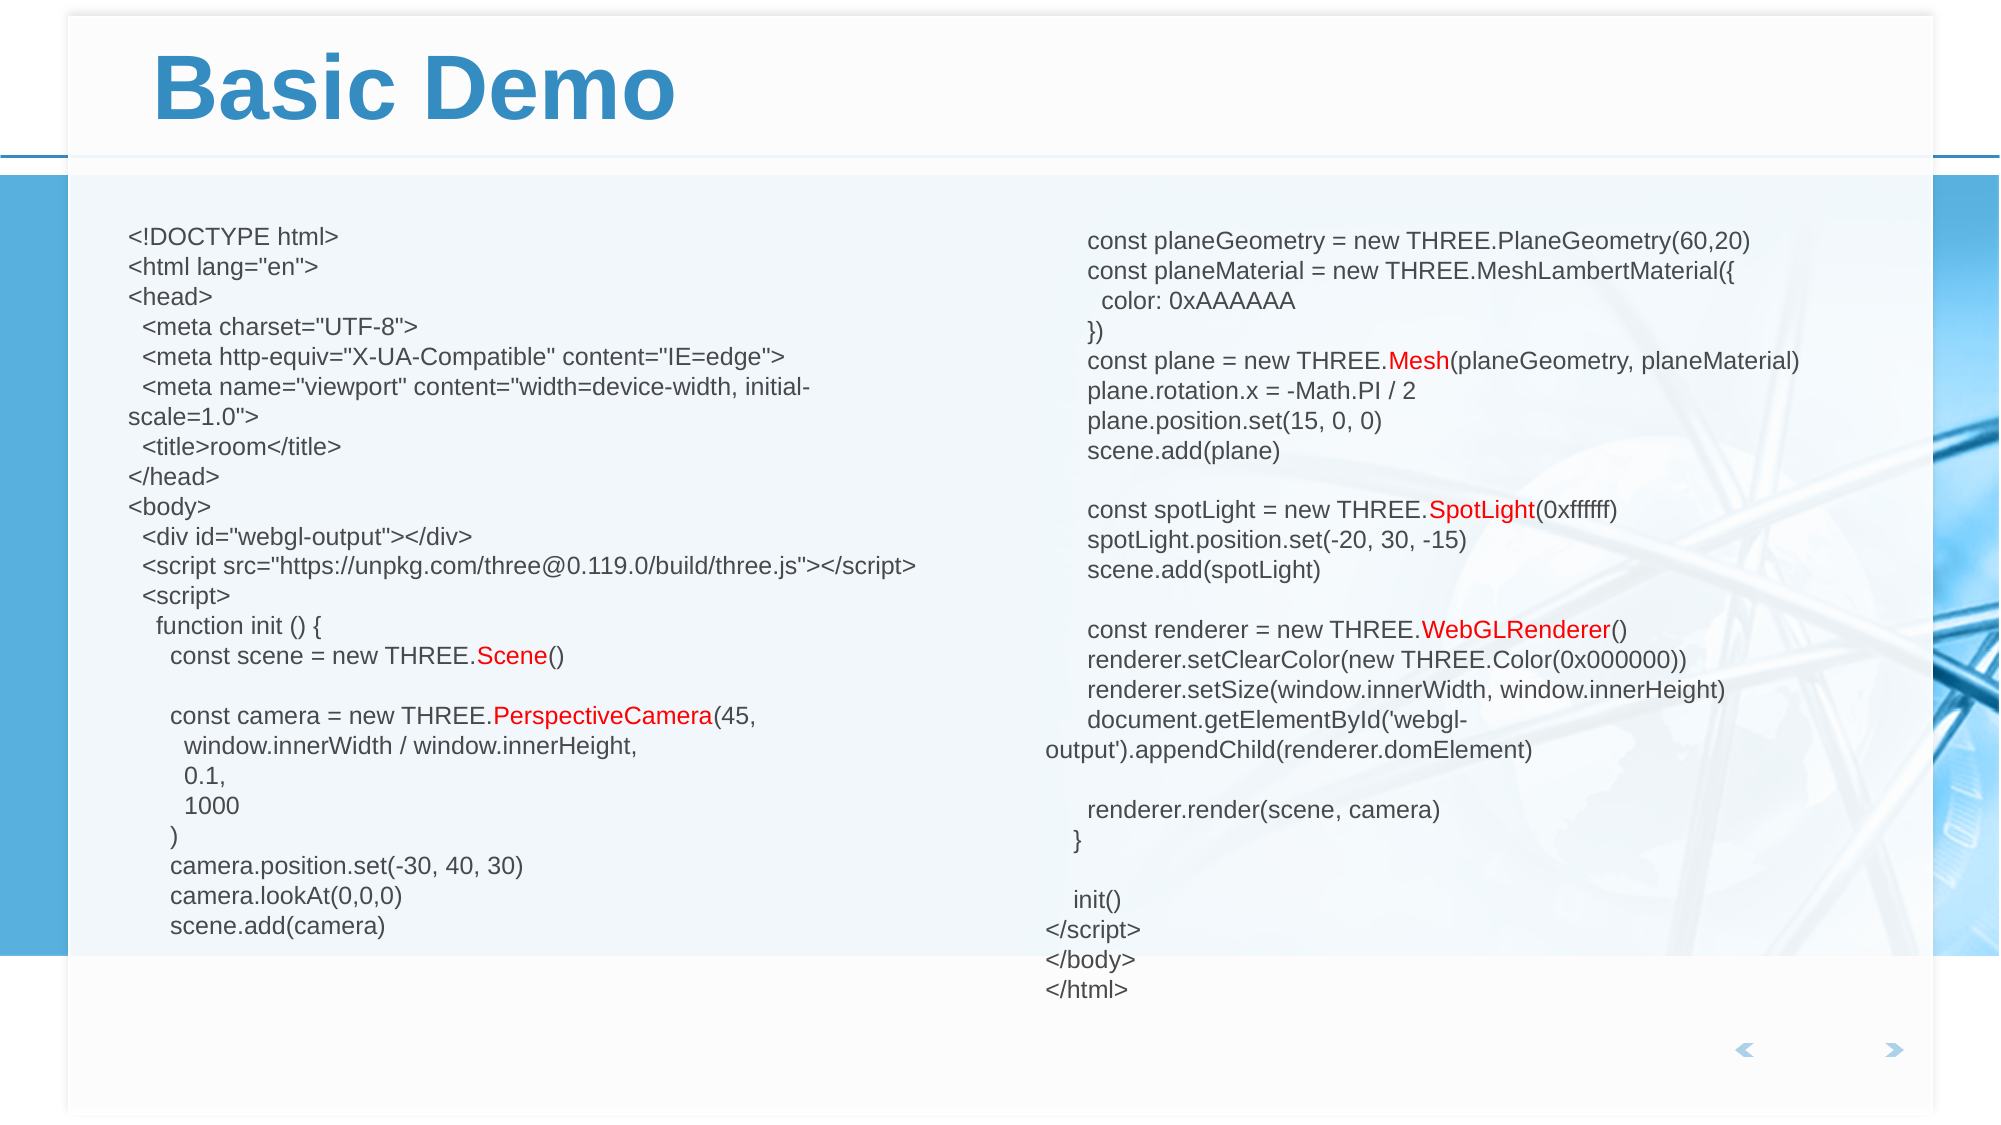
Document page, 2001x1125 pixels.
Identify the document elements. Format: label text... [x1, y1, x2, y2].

picture [0, 0, 2001, 1125]
text_box <!DOCTYPE html> <html lang="en"> <head> <meta charset="UTF-8"> <meta http-equiv="X-UA-Compatible" content="IE=edge"> <meta name="viewport" content="width=device-width, initial-scale=1.0"> <title>room</title> </head> <body> <div id="webgl-output"></div> <script src="https://unpkg.com/three@0.119.0/build/three.js"></script> <script> function init () { const scene = new THREE.Scene() const camera = new THREE.PerspectiveCamera(45, window.innerWidth / window.innerHeight, 0.1, 1000 ) camera.position.set(-30, 40, 30) camera.lookAt(0,0,0) scene.add(camera) [113, 213, 946, 977]
title Basic Demo [137, 29, 1863, 150]
text_box const planeGeometry = new THREE.PlaneGeometry(60,20) const planeMaterial = new THREE.MeshLambertMaterial({ color: 0xAAAAAA }) const plane = new THREE.Mesh(planeGeometry, planeMaterial) plane.rotation.x = -Math.PI / 2 plane.position.set(15, 0, 0) scene.add(plane) const spotLight = new THREE.SpotLight(0xffffff) spotLight.position.set(-20, 30, -15) scene.add(spotLight) const renderer = new THREE.WebGLRenderer() renderer.setClearColor(new THREE.Color(0x000000)) renderer.setSize(window.innerWidth, window.innerHeight) document.getElementById('webgl-output').appendChild(renderer.domElement) renderer.render(scene, camera) } init() </script> </body> </html> [1030, 217, 1863, 1011]
